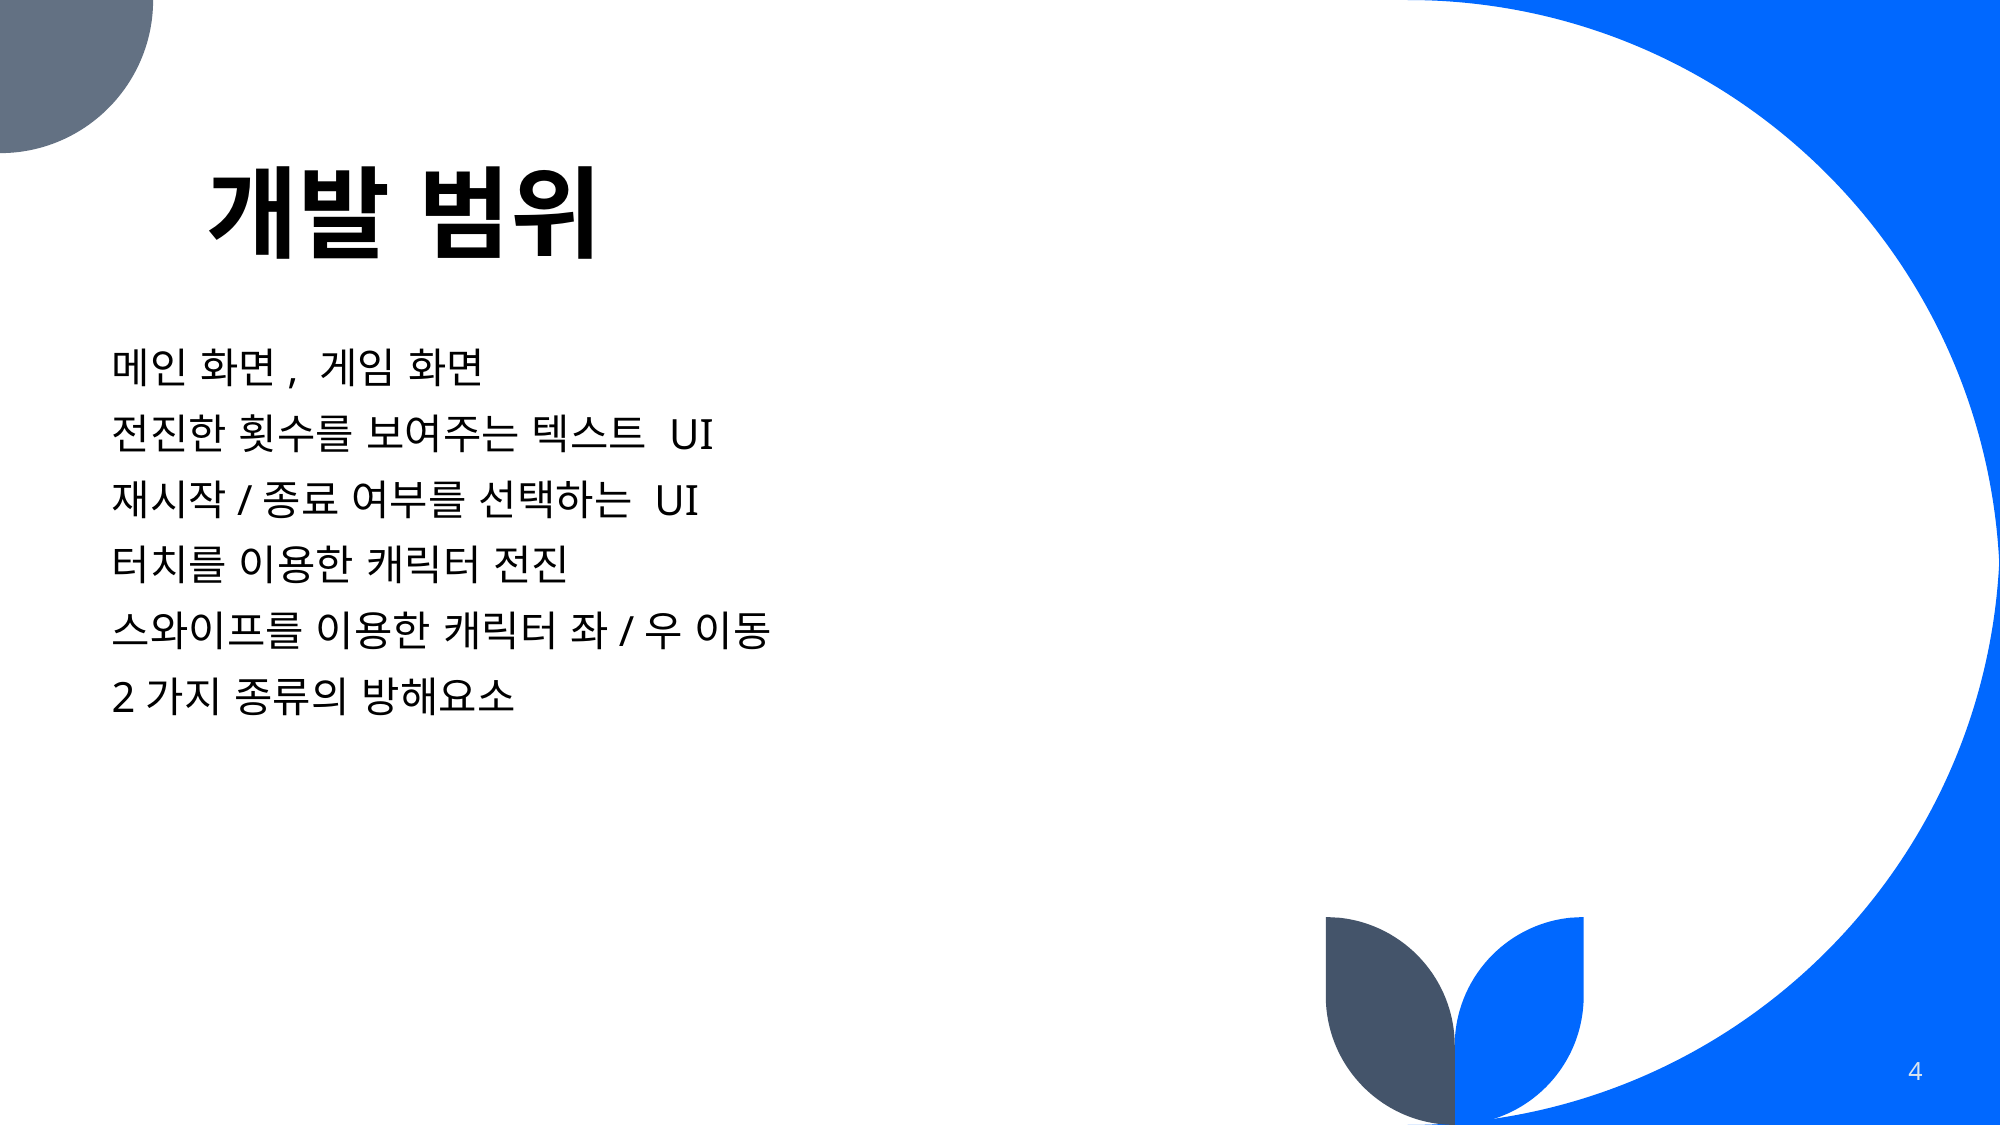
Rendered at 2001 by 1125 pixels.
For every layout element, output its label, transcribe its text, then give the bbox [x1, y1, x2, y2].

slide_number 4 [1665, 1042, 1938, 1103]
list 메인 화면, 게임 화면 전진한 횟수를 보여주는 텍스트 UI 재시작/종료 여부를 선택하는 UI 터치를 이용한 캐릭터 전진 스와이프를 이용한 캐릭터 좌/우 이동 2가지 종류의 방해요소 [96, 339, 1734, 741]
title 개발 범위 [191, 62, 1796, 280]
